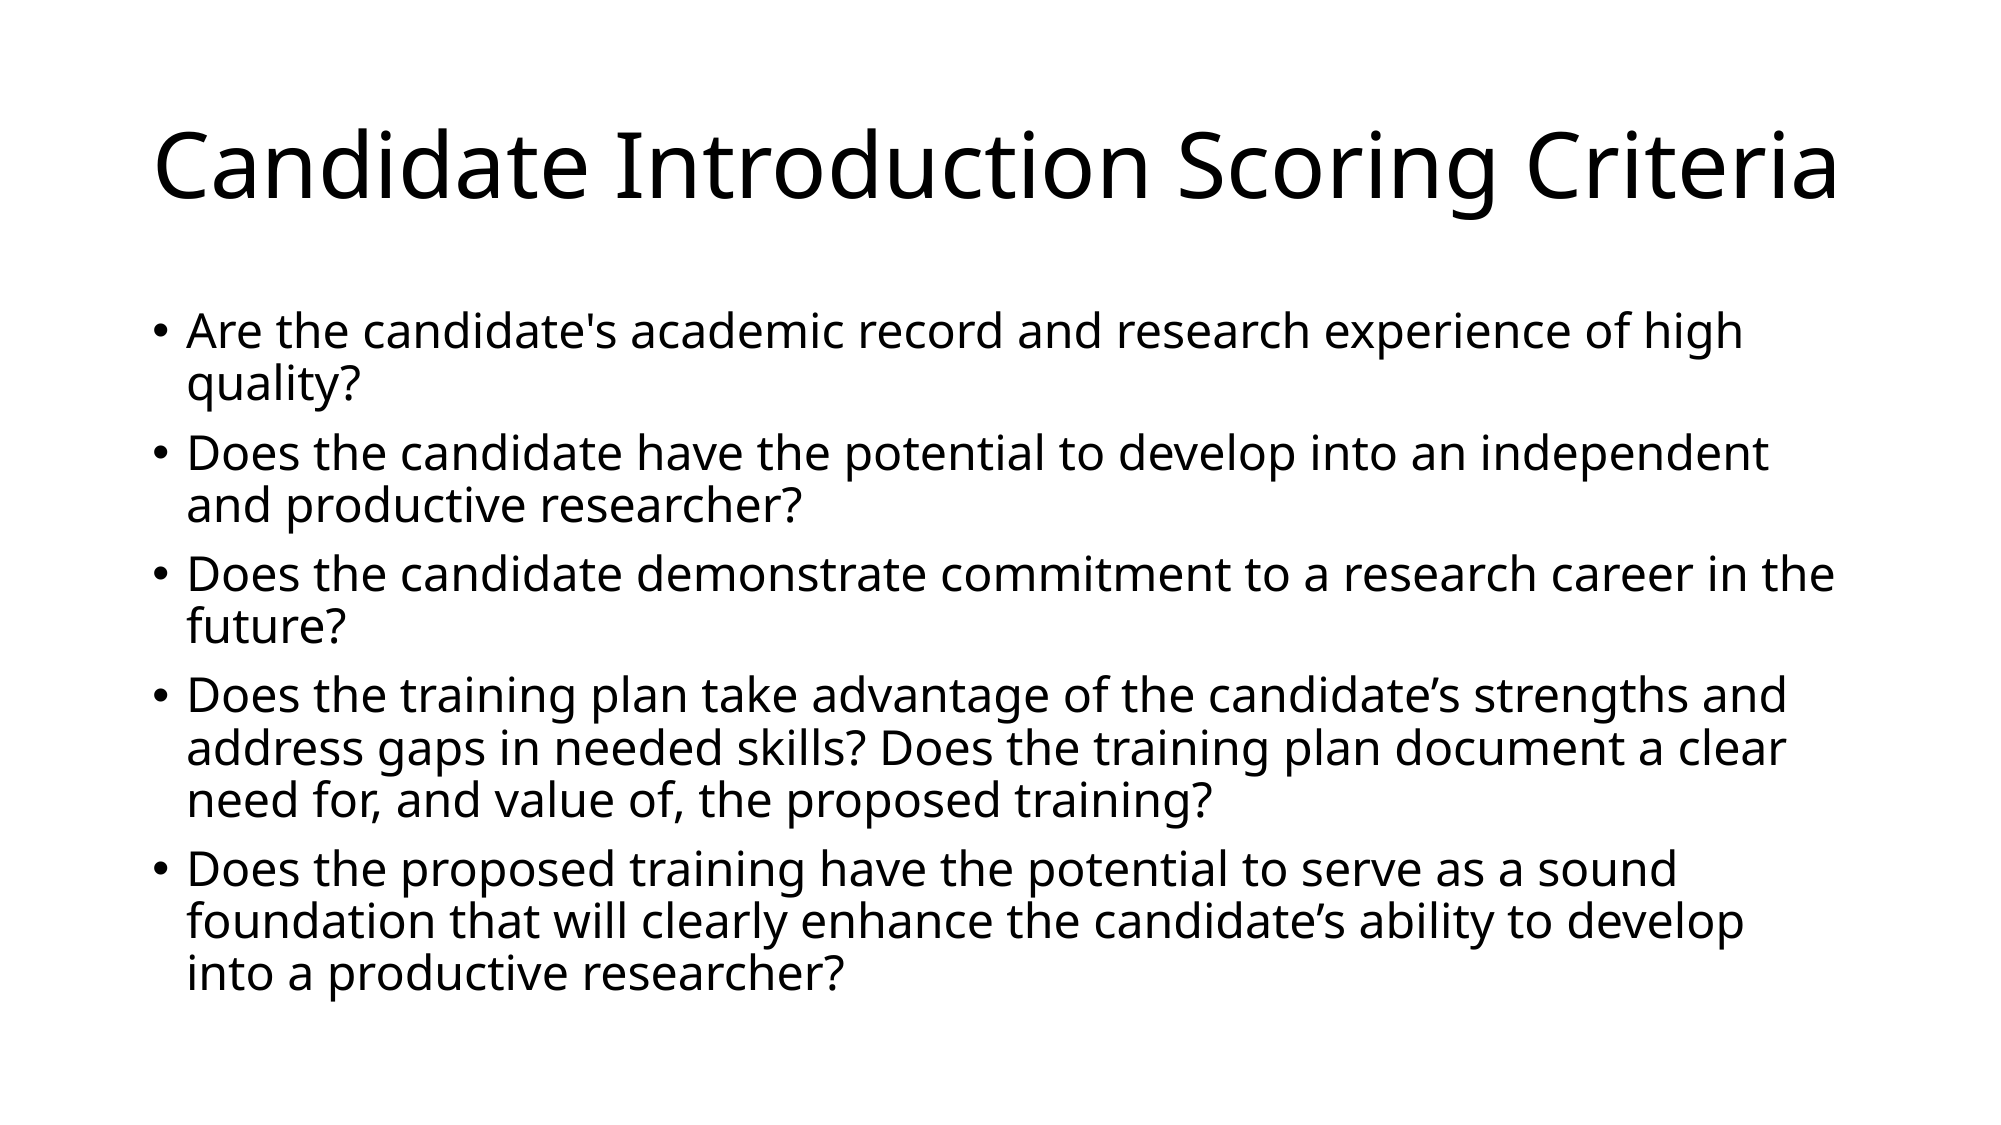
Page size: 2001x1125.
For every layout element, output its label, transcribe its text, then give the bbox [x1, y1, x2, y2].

list Are the candidate's academic record and research experience of high quality? Does the candidate have the potential to develop into an independent and productive researcher? Does the candidate demonstrate commitment to a research career in the future? Does the training plan take advantage of the candidate’s strengths and address gaps in needed skills? Does the training plan document a clear need for, and value of, the proposed training? Does the proposed training have the potential to serve as a sound foundation that will clearly enhance the candidate’s ability to develop into a productive researcher? [137, 299, 1863, 1014]
title Candidate Introduction Scoring Criteria [137, 59, 1863, 278]
